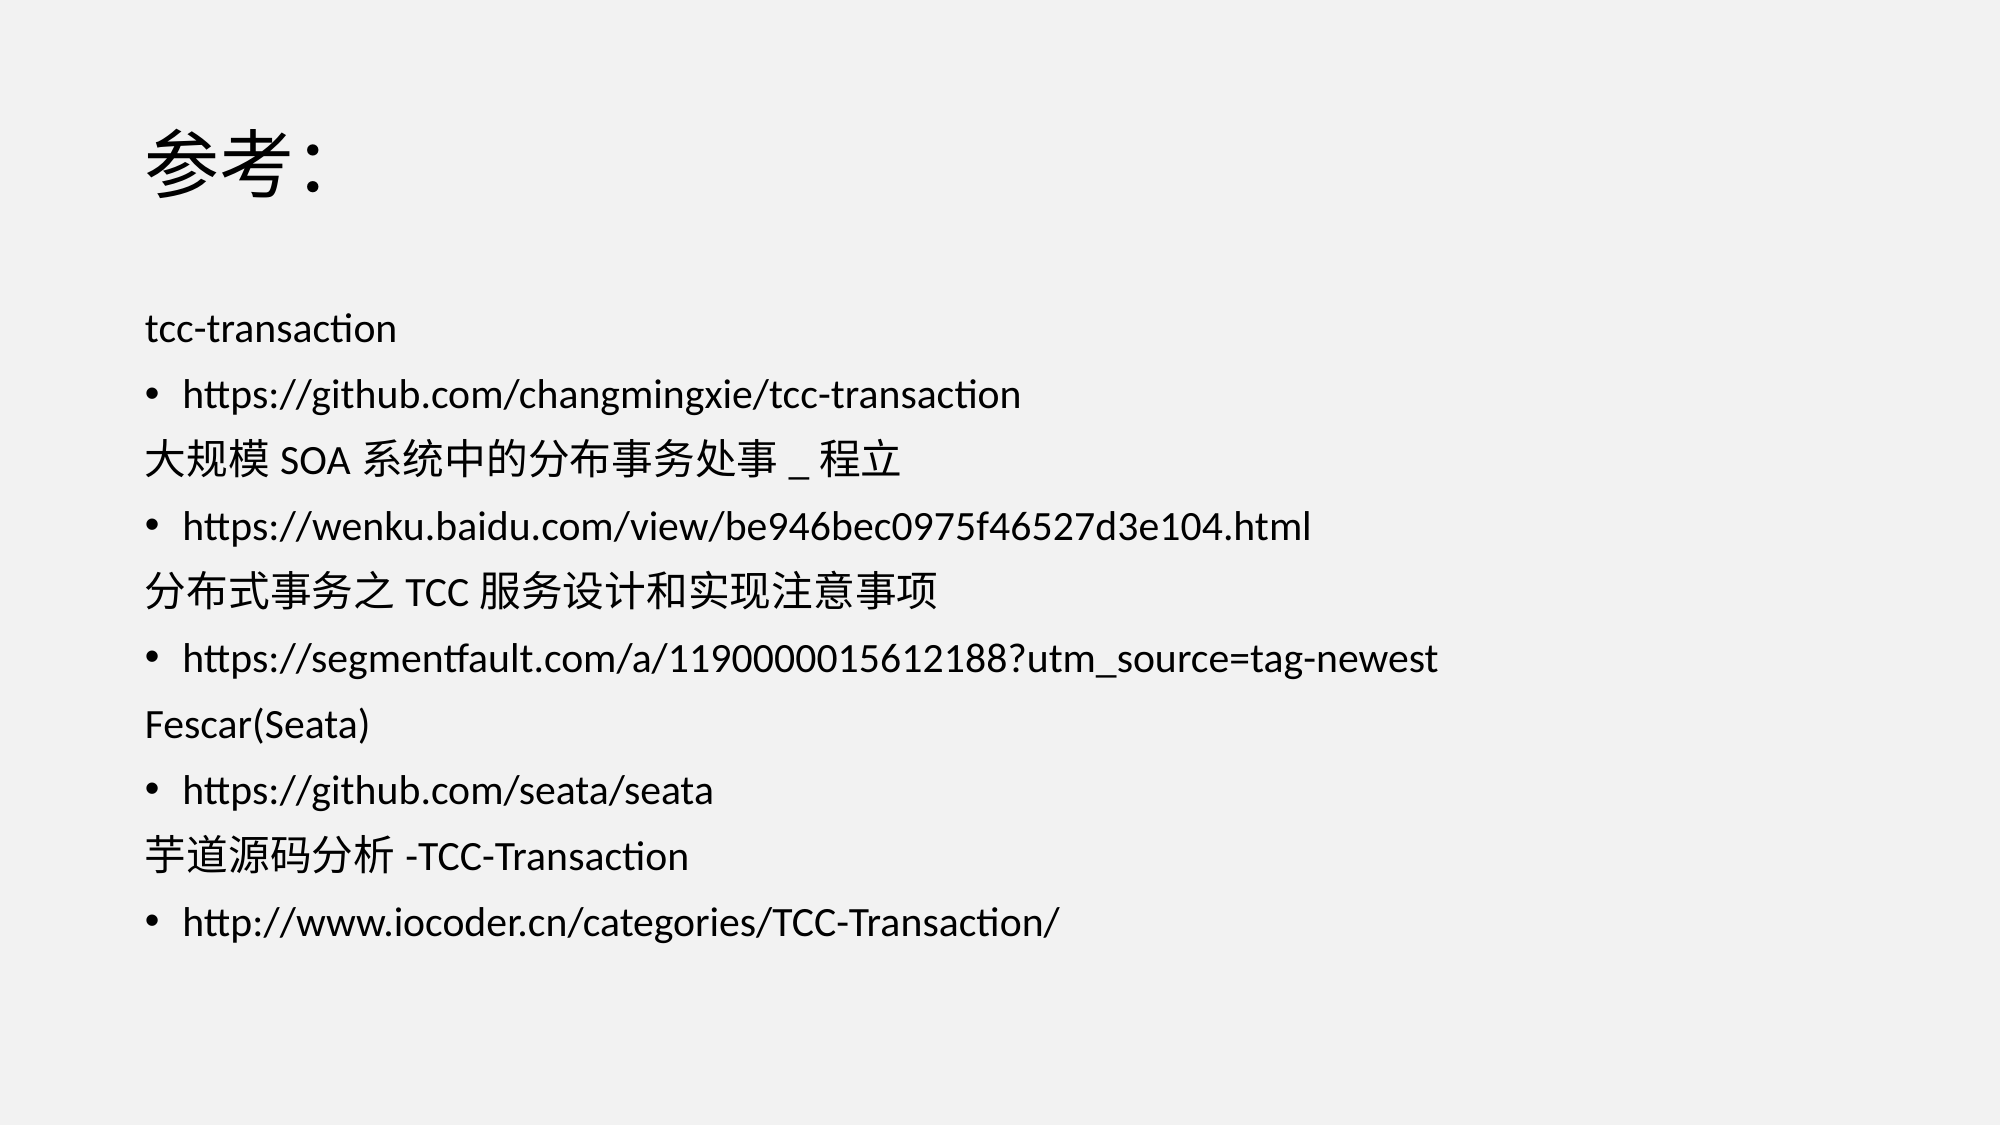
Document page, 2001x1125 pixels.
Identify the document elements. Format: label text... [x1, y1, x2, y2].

title 参考： [136, 59, 1863, 278]
list tcc-transaction https://github.com/changmingxie/tcc-transaction 大规模SOA系统中的分布事务处事_程立 https://wenku.baidu.com/view/be946bec0975f46527d3e104.html 分布式事务之TCC服务设计和实现注意事项 https://segmentfault.com/a/1190000015612188?utm_source=tag-newest Fescar(Seata) https://github.com/seata/seata 芋道源码分析-TCC-Transaction http://www.iocoder.cn/categories/TCC-Transaction/ [136, 298, 1863, 1014]
